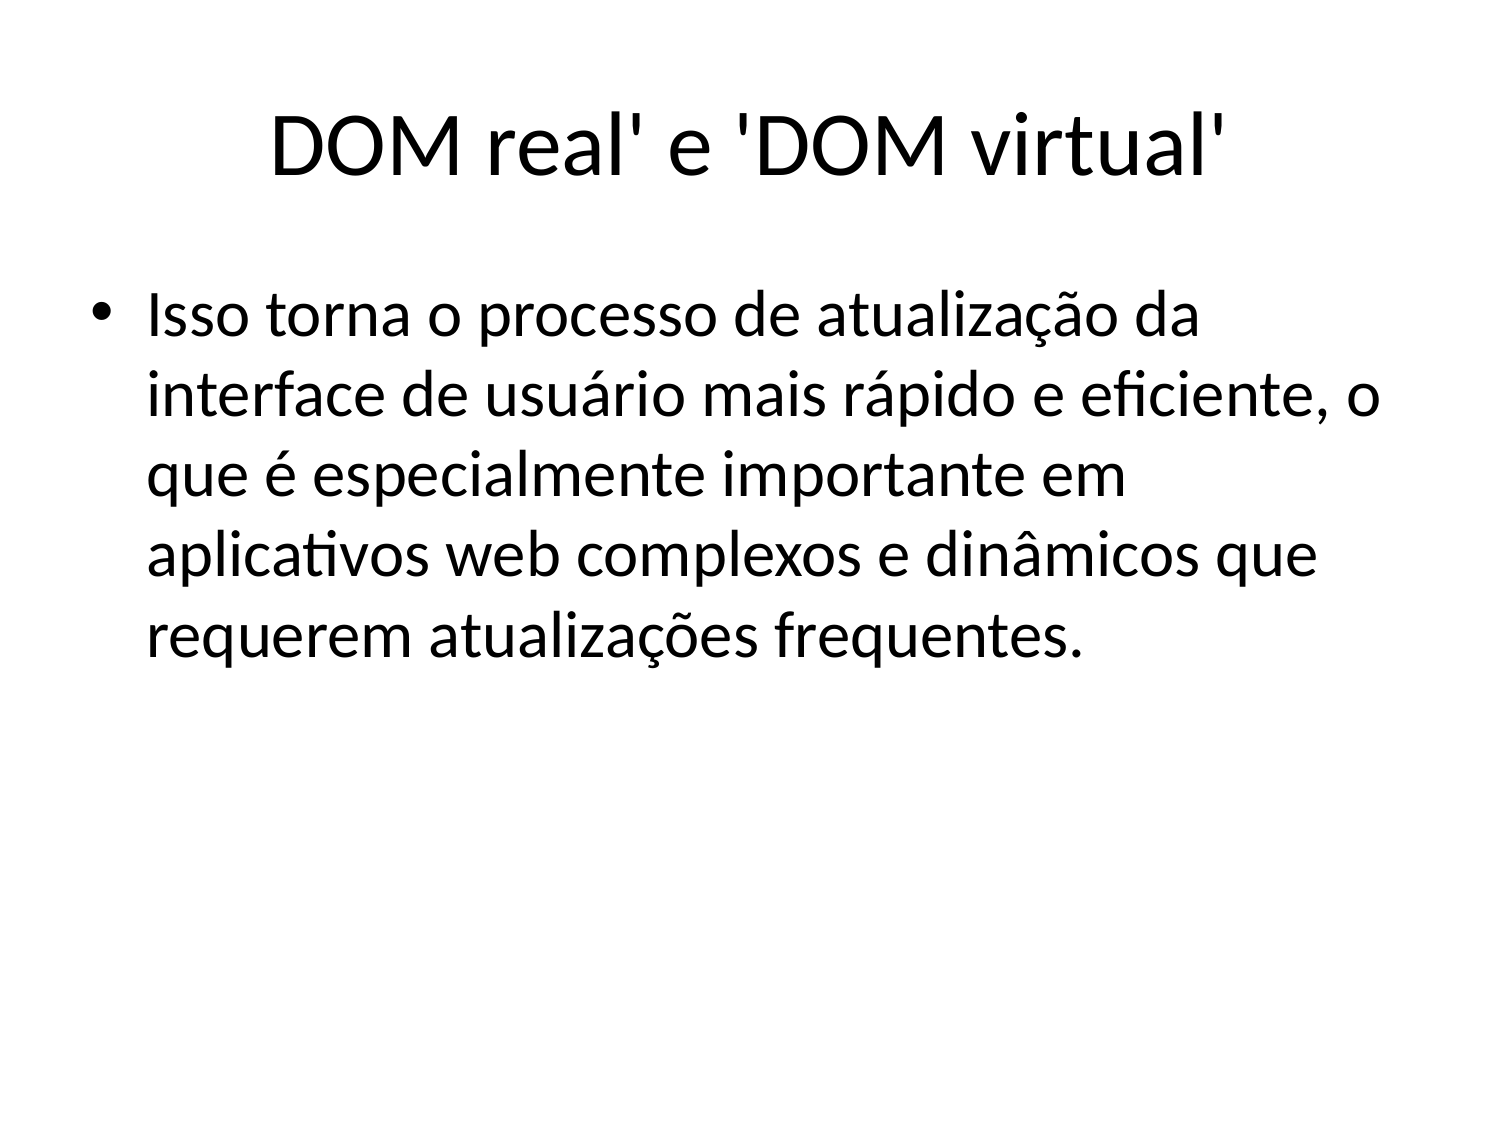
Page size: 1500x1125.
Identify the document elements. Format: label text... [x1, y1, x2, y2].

list Isso torna o processo de atualização da interface de usuário mais rápido e eficiente, o que é especialmente importante em aplicativos web complexos e dinâmicos que requerem atualizações frequentes. [75, 262, 1425, 1005]
title DOM real' e 'DOM virtual' [75, 45, 1425, 233]
